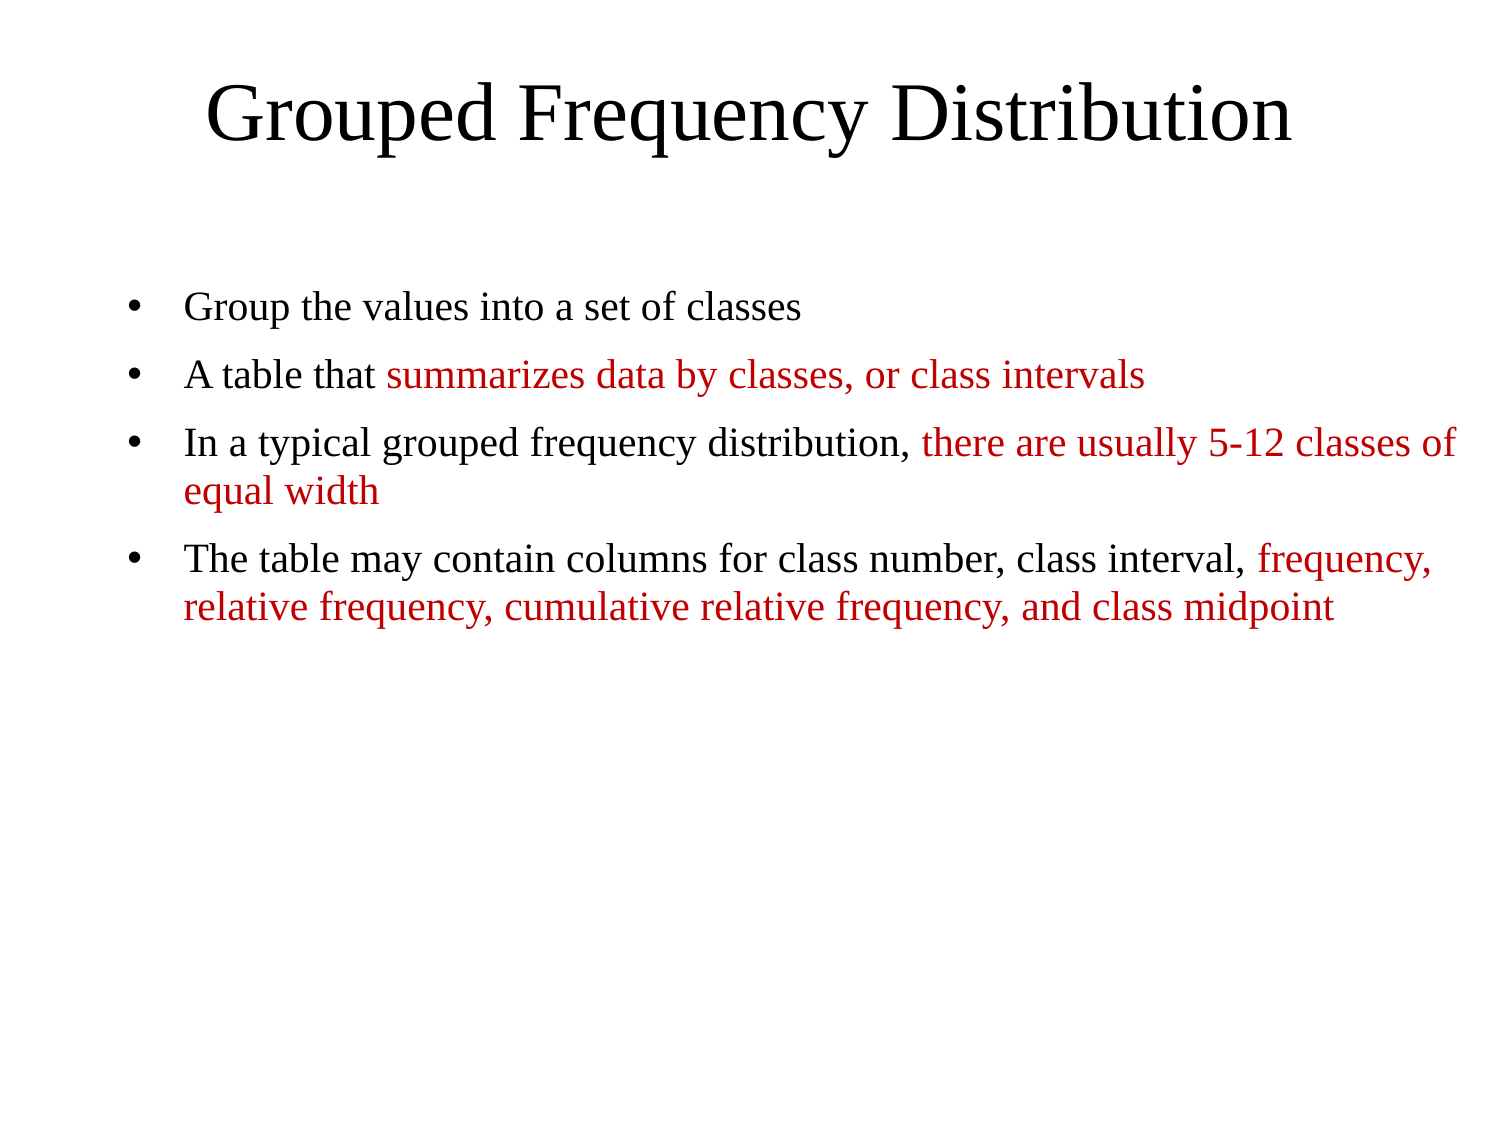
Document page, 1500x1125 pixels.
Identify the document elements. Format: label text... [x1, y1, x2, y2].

text_box Group the values into a set of classes A table that summarizes data by classes, or class intervals In a typical grouped frequency distribution, there are usually 5-12 classes of equal width The table may contain columns for class number, class interval, frequency, relative frequency, cumulative relative frequency, and class midpoint [112, 274, 1500, 800]
text_box Grouped Frequency Distribution [190, 50, 1310, 165]
